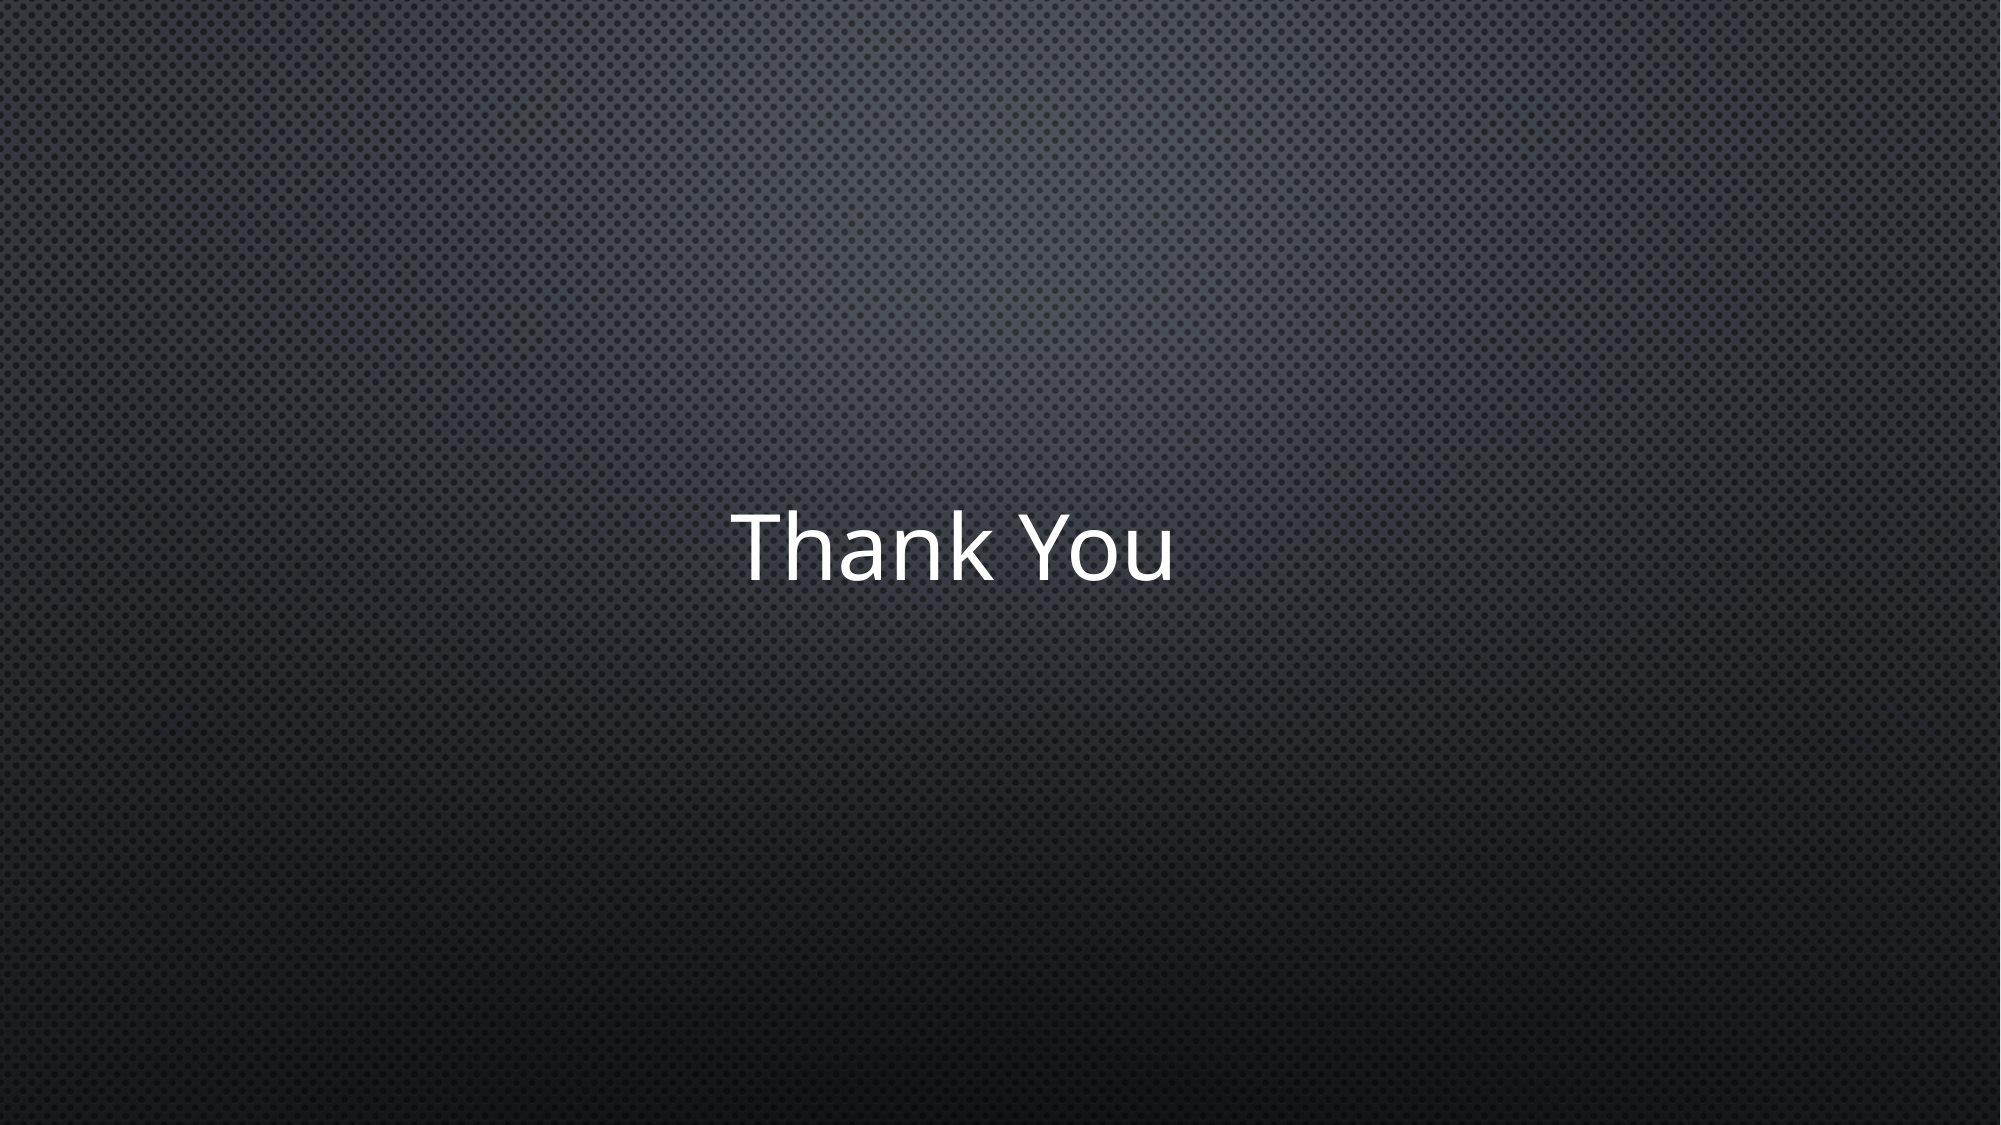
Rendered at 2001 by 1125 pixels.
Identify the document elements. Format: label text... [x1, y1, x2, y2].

text_box Thank You [406, 481, 1503, 606]
